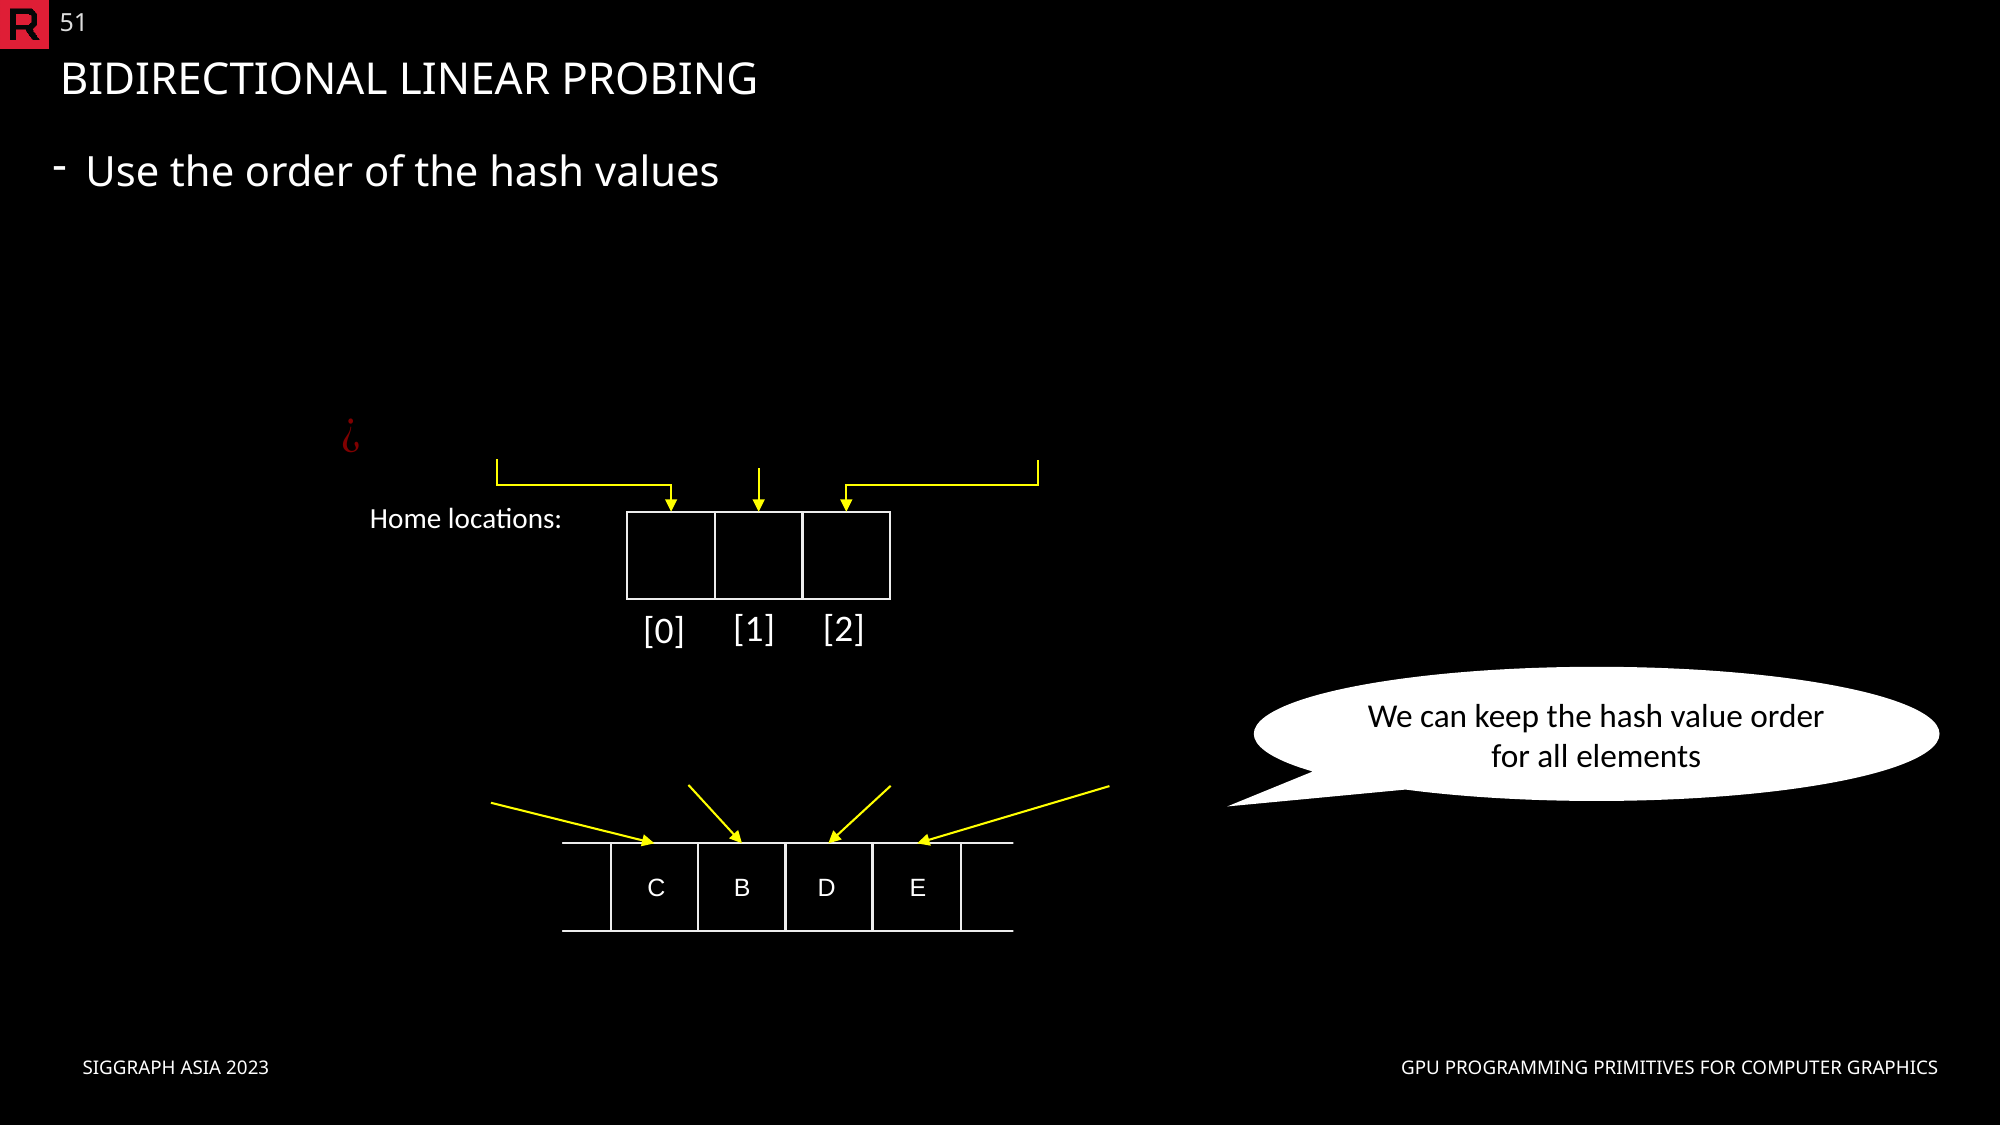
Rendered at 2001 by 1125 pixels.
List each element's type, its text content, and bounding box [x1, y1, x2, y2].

title Bidirectional Linear Probing [51, 48, 1958, 113]
slide_number 51 [57, 7, 89, 39]
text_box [143, 406, 1209, 659]
picture [0, 0, 49, 49]
list Use the order of the hash values [44, 142, 1957, 683]
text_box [386, 666, 1940, 950]
